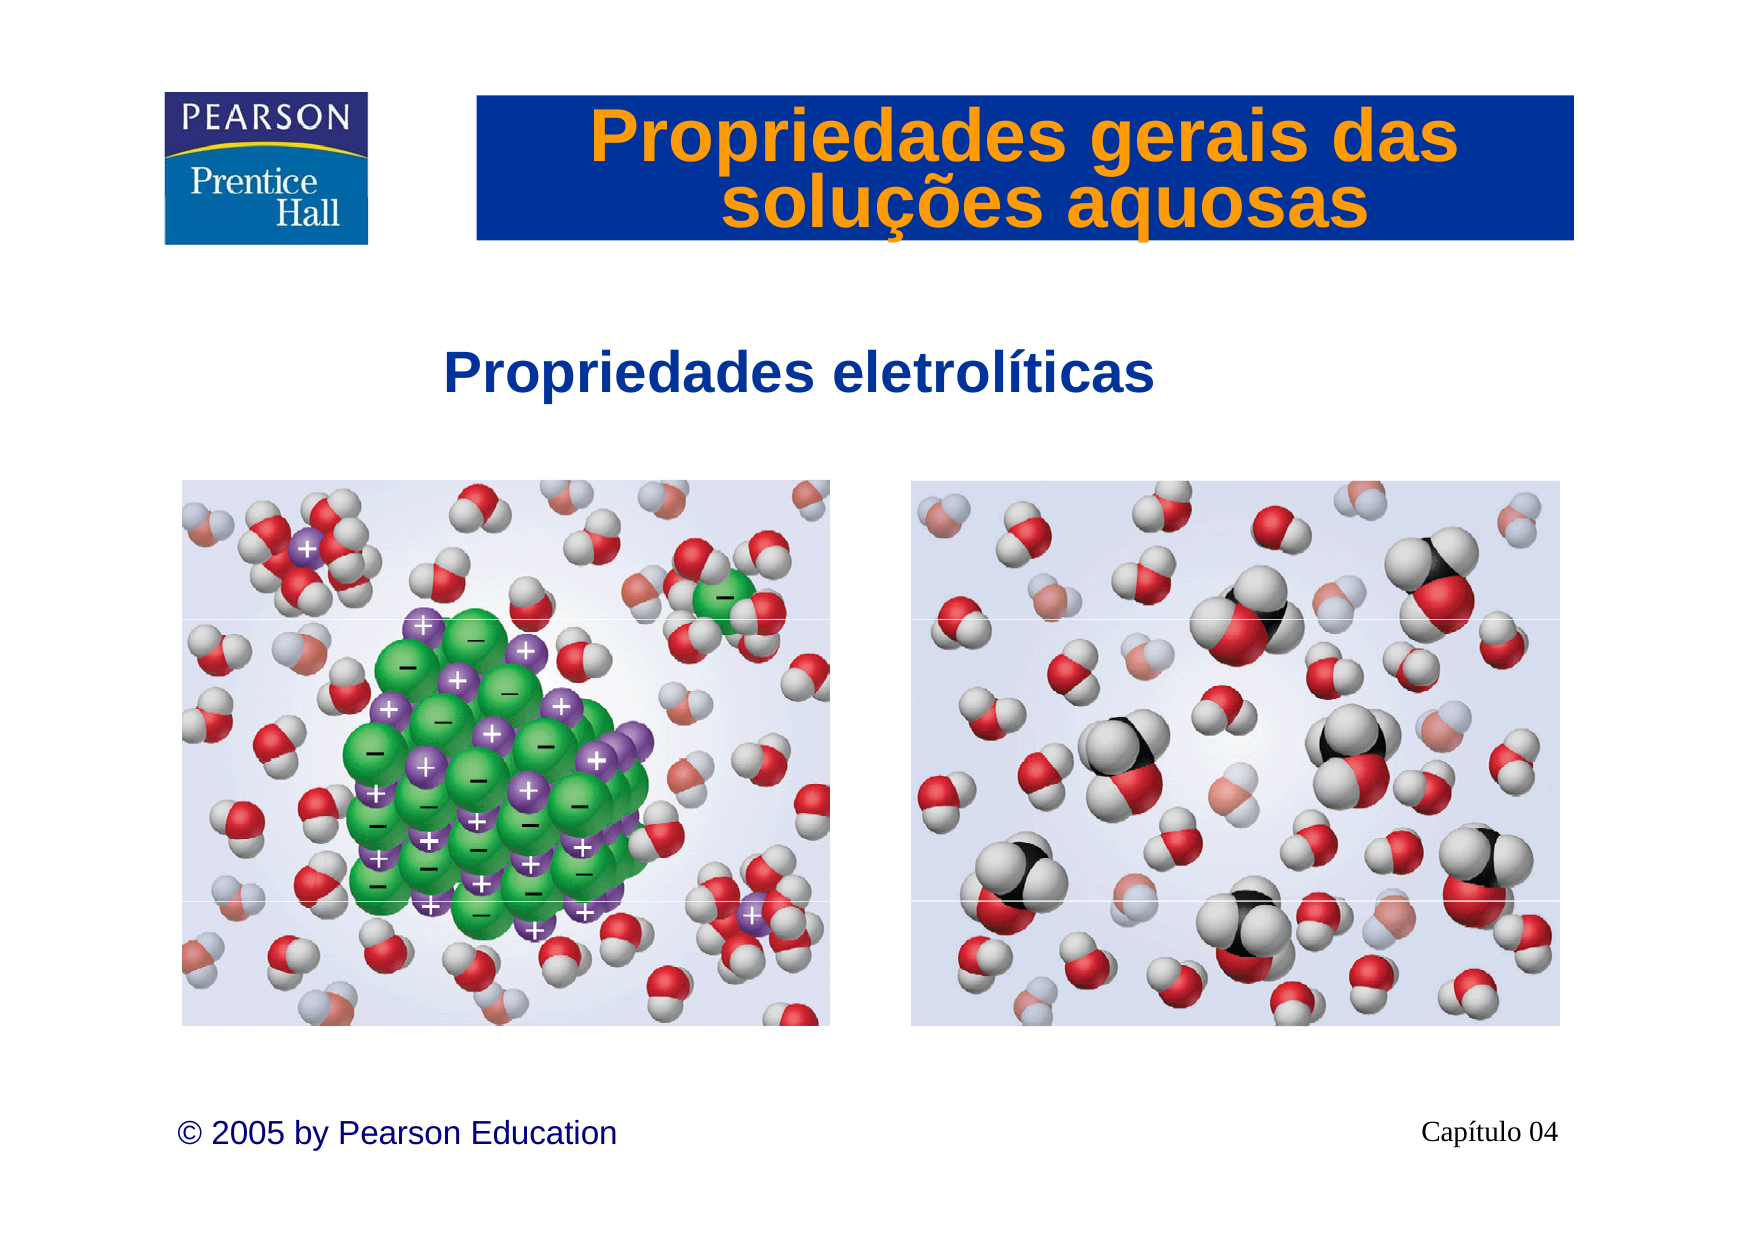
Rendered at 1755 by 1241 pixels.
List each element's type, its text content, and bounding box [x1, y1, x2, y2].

text_box Propriedades gerais das soluções aquosas [476, 95, 1574, 241]
footer © 2005 by Pearson Education [175, 1111, 623, 1241]
slide_number Capítulo 04 [1419, 1112, 1561, 1241]
text_box [164, 92, 369, 245]
text_box [179, 479, 1561, 1028]
text_box Propriedades eletrolíticas [441, 332, 1160, 405]
